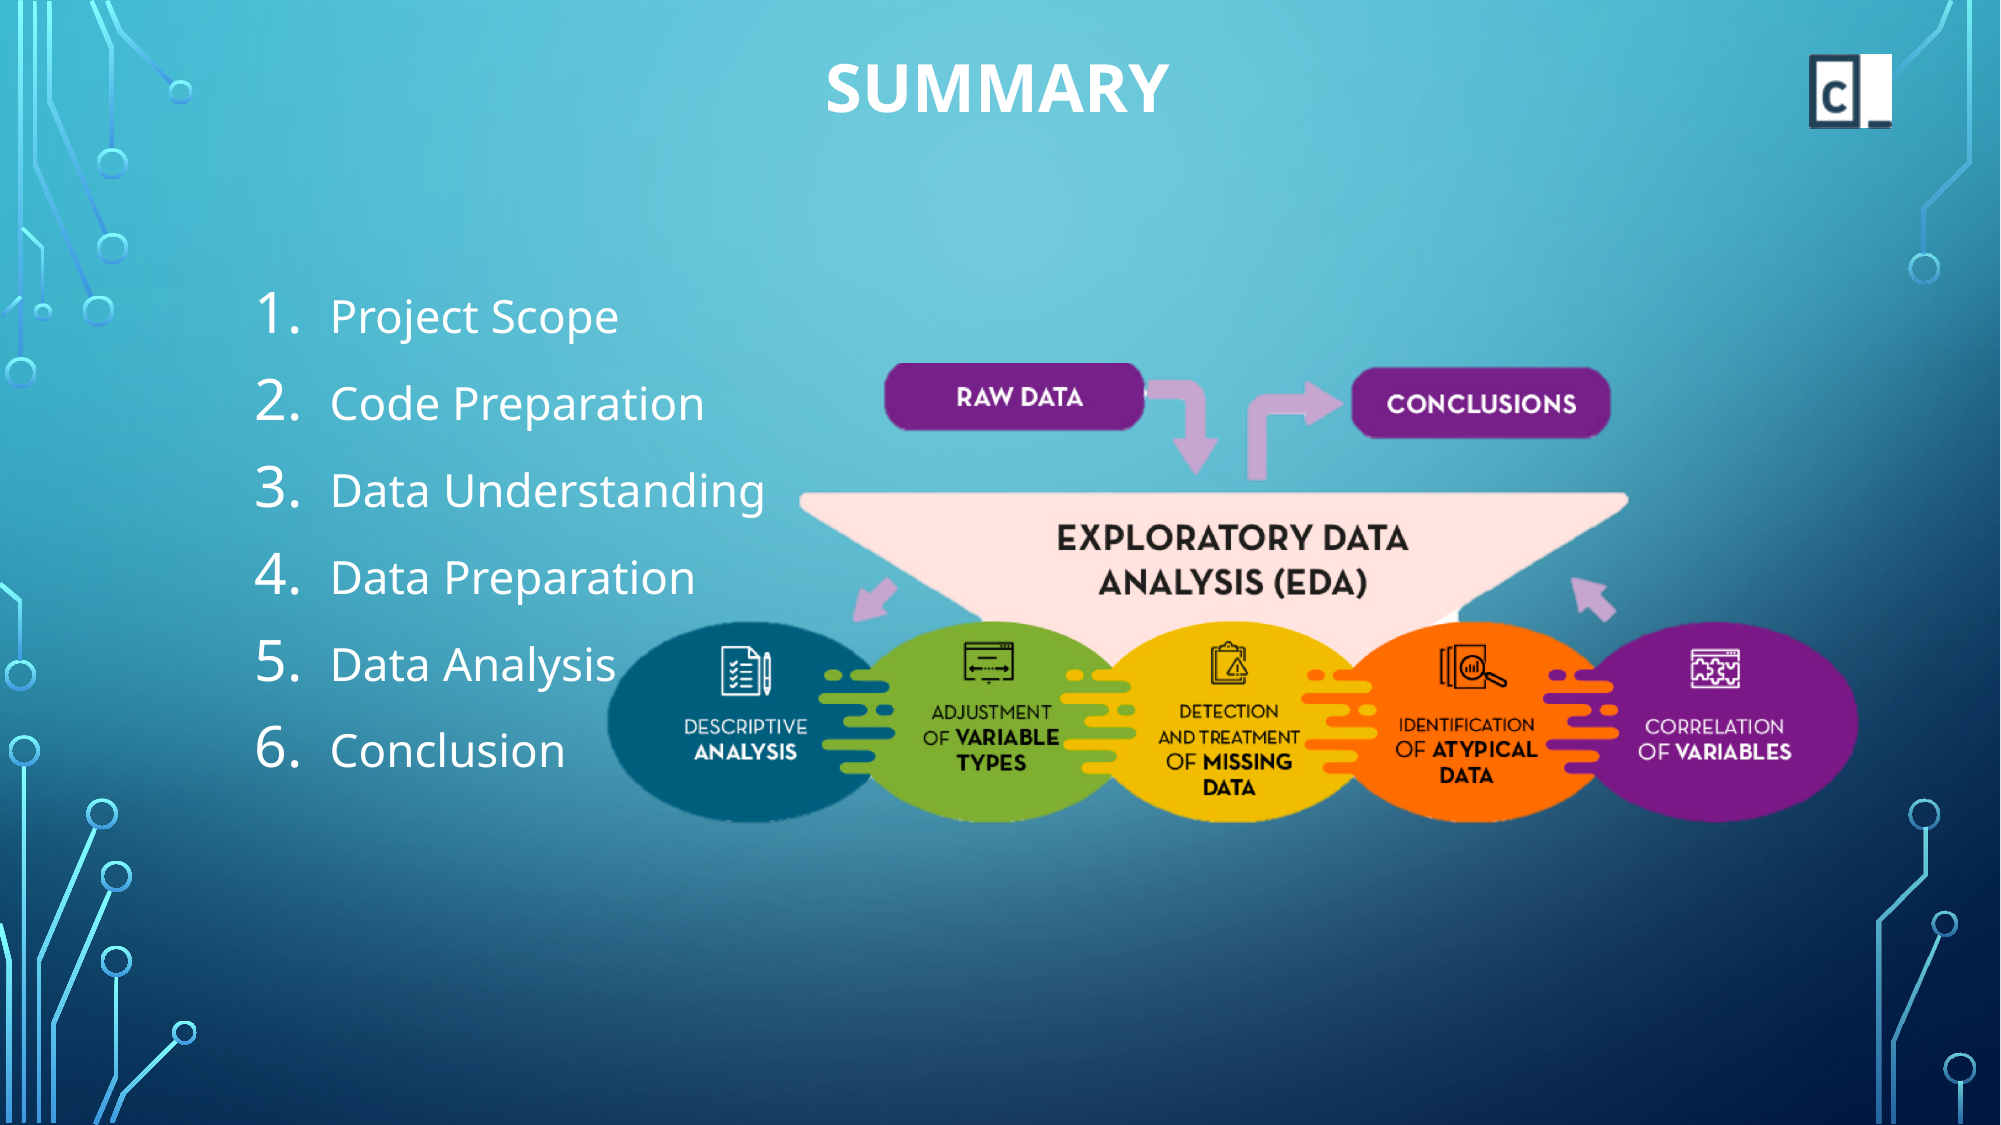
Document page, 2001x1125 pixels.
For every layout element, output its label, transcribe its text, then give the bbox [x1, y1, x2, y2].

title Summary [187, 35, 1810, 147]
picture [1809, 54, 1893, 129]
list Project Scope Code Preparation Data Understanding Data Preparation Data Analysis Conclusion [239, 269, 944, 902]
picture [603, 363, 1862, 833]
